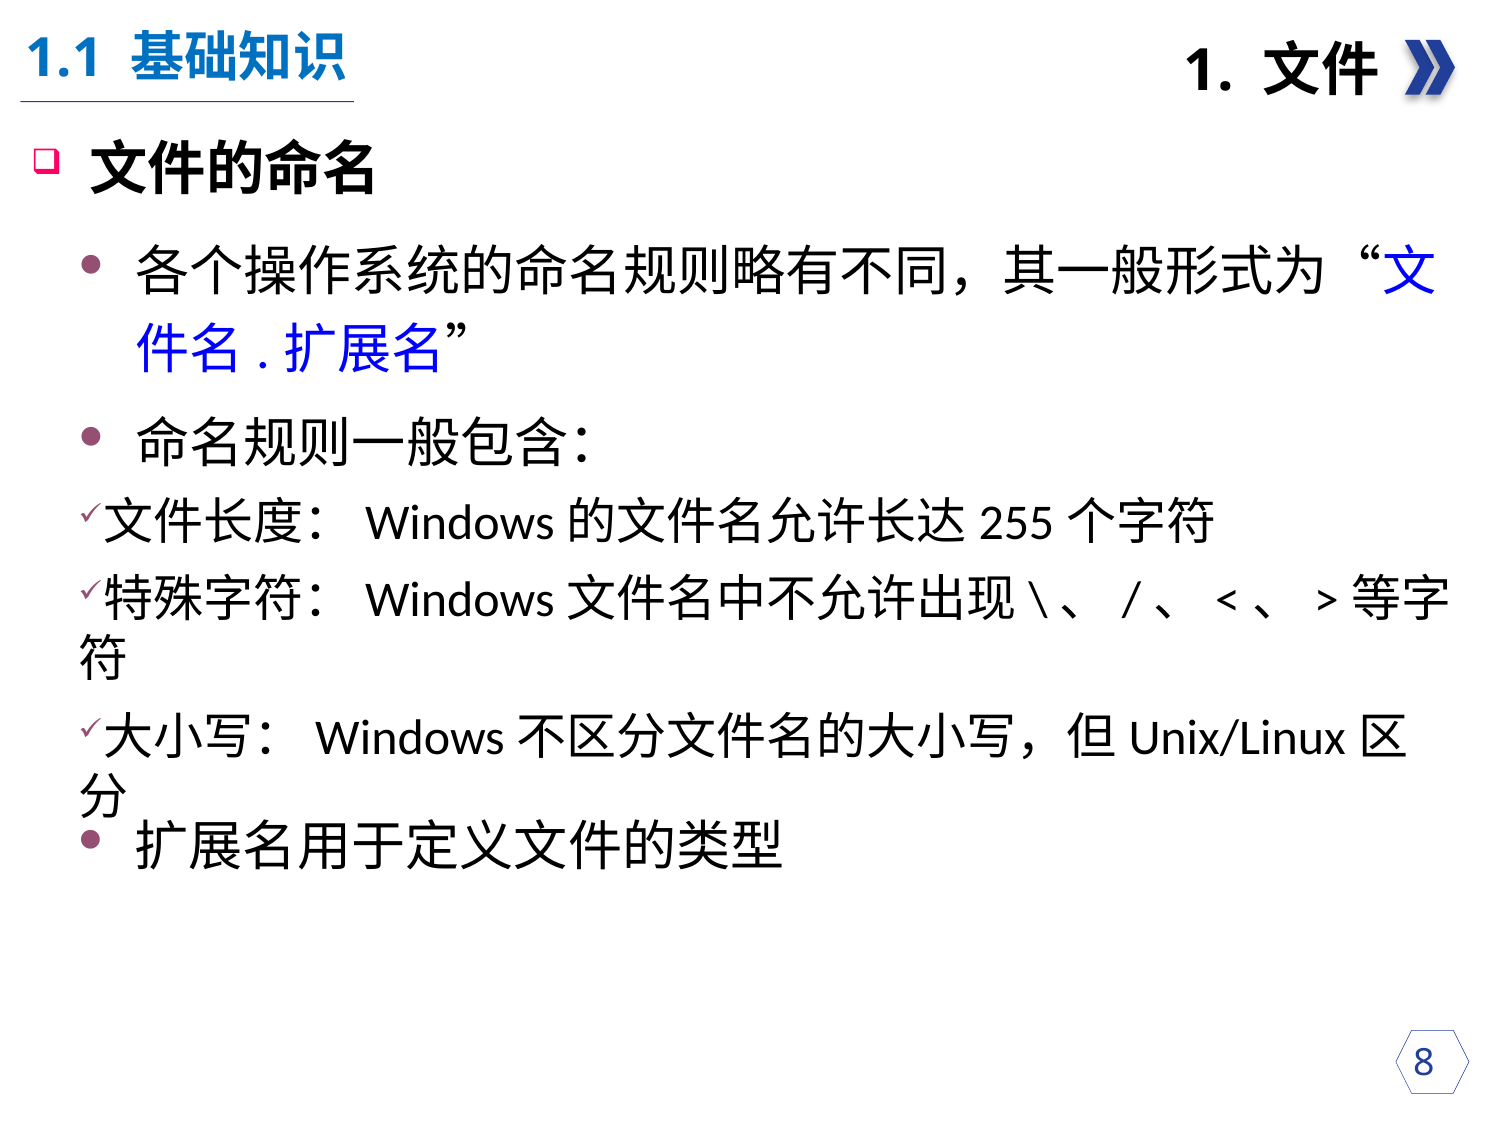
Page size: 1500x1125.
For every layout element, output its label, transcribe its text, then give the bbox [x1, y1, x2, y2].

text_box 文件长度：Windows的文件名允许长达255个字符 特殊字符：Windows文件名中不允许出现\、/、<、>等字符 大小写：Windows不区分文件名的大小写，但Unix/Linux区分 [63, 481, 1469, 832]
text_box 扩展名用于定义文件的类型 [63, 731, 838, 884]
text_box 1. 文件 [117, 24, 1395, 110]
text_box 各个操作系统的命名规则略有不同，其一般形式为“文件名.扩展名” 命名规则一般包含： [63, 215, 1494, 1064]
text_box 8 [1363, 1030, 1494, 1092]
text_box 文件的命名 [16, 124, 396, 209]
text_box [1404, 39, 1456, 95]
text_box 1.1 基础知识 [10, 14, 363, 95]
